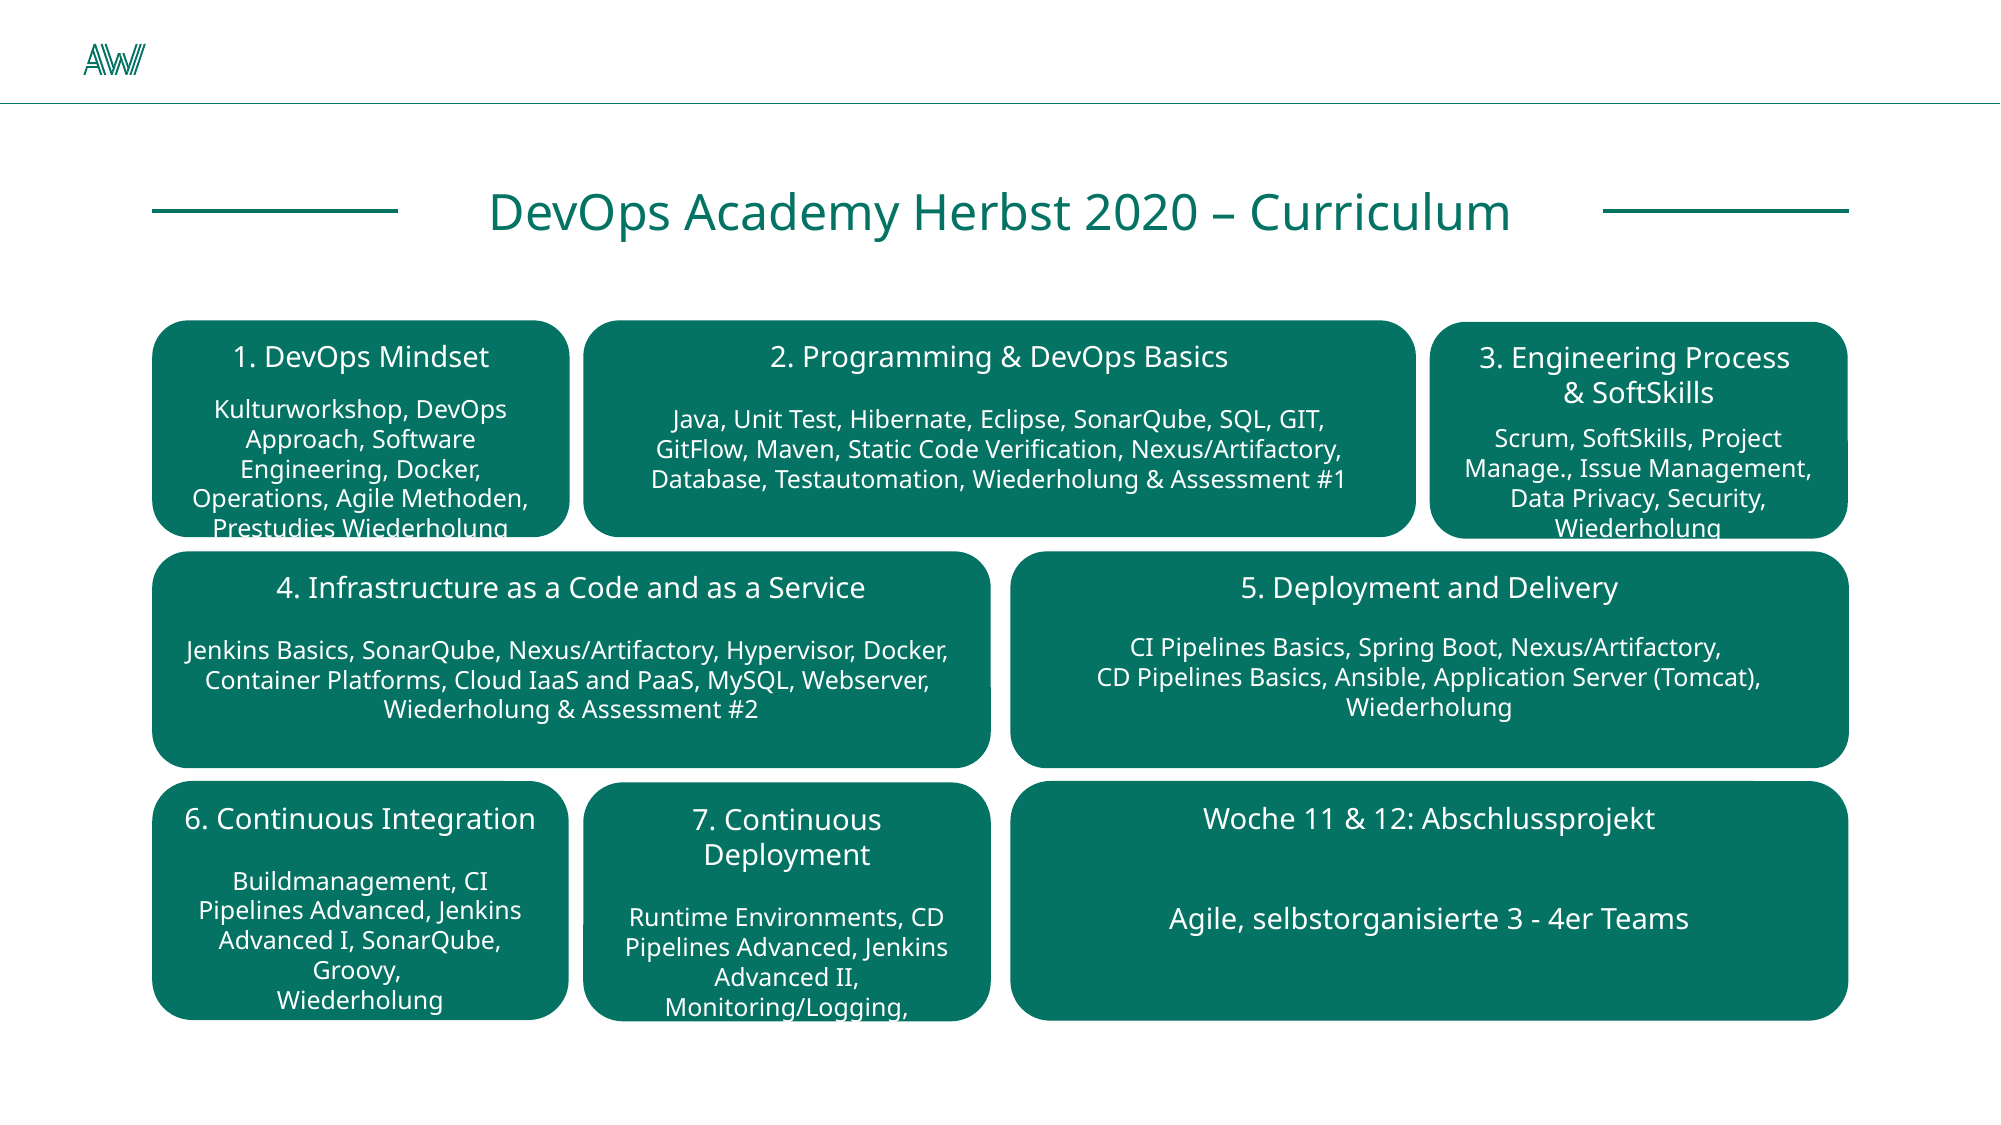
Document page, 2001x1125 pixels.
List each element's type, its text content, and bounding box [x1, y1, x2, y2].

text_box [152, 320, 1849, 1022]
text_box DevOps Academy Herbst 2020 – Curriculum [398, 179, 1603, 211]
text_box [83, 43, 146, 75]
text_box DevOps Academy Herbst 2020 – Curriculum [398, 212, 1603, 243]
